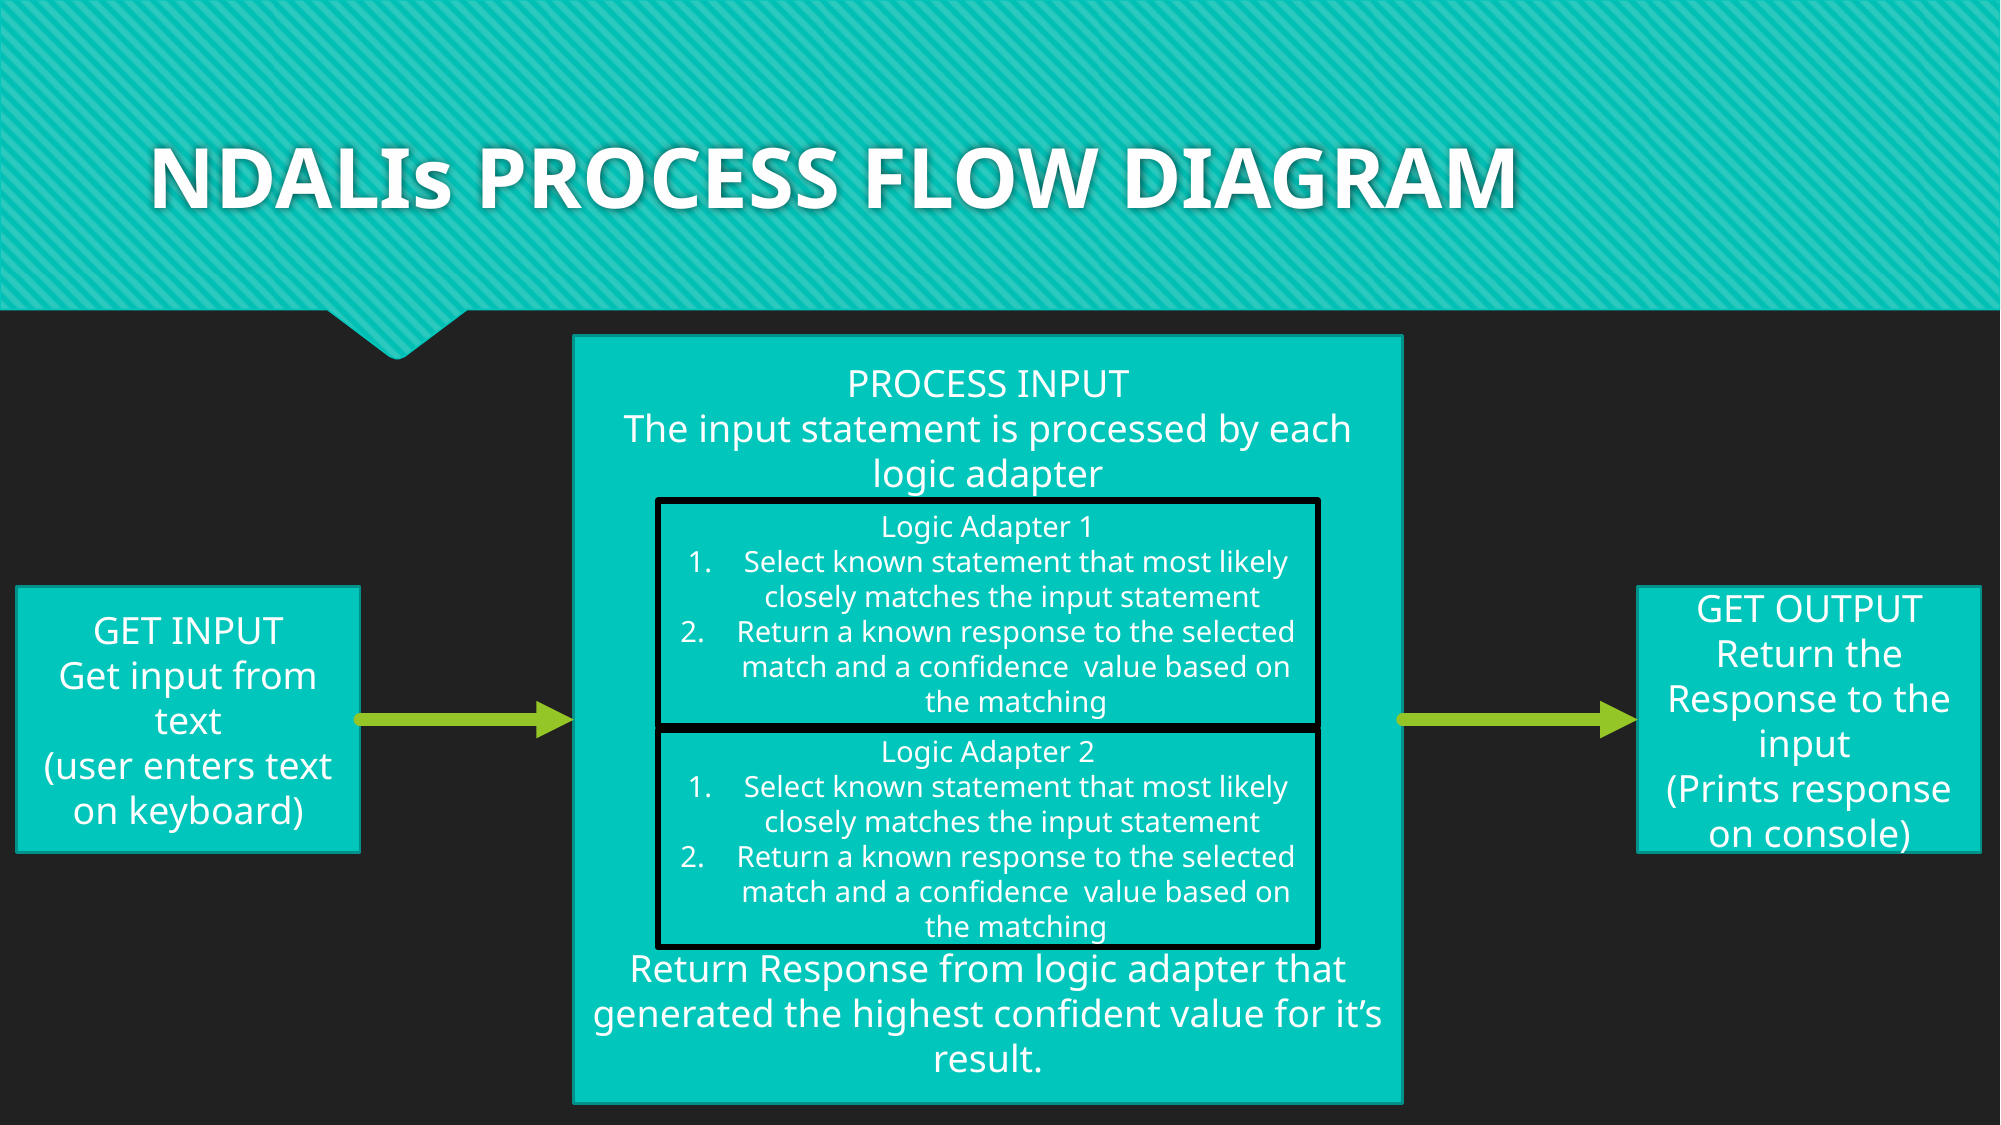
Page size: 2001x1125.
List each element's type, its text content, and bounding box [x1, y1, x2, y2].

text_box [573, 335, 1403, 1104]
title NDALIs PROCESS FLOW DIAGRAM [132, 73, 1868, 233]
text_box GET INPUT Get input from text (user enters text on keyboard) [15, 585, 361, 854]
text_box GET OUTPUT Return the Response to the input (Prints response on console) [1636, 585, 1982, 854]
